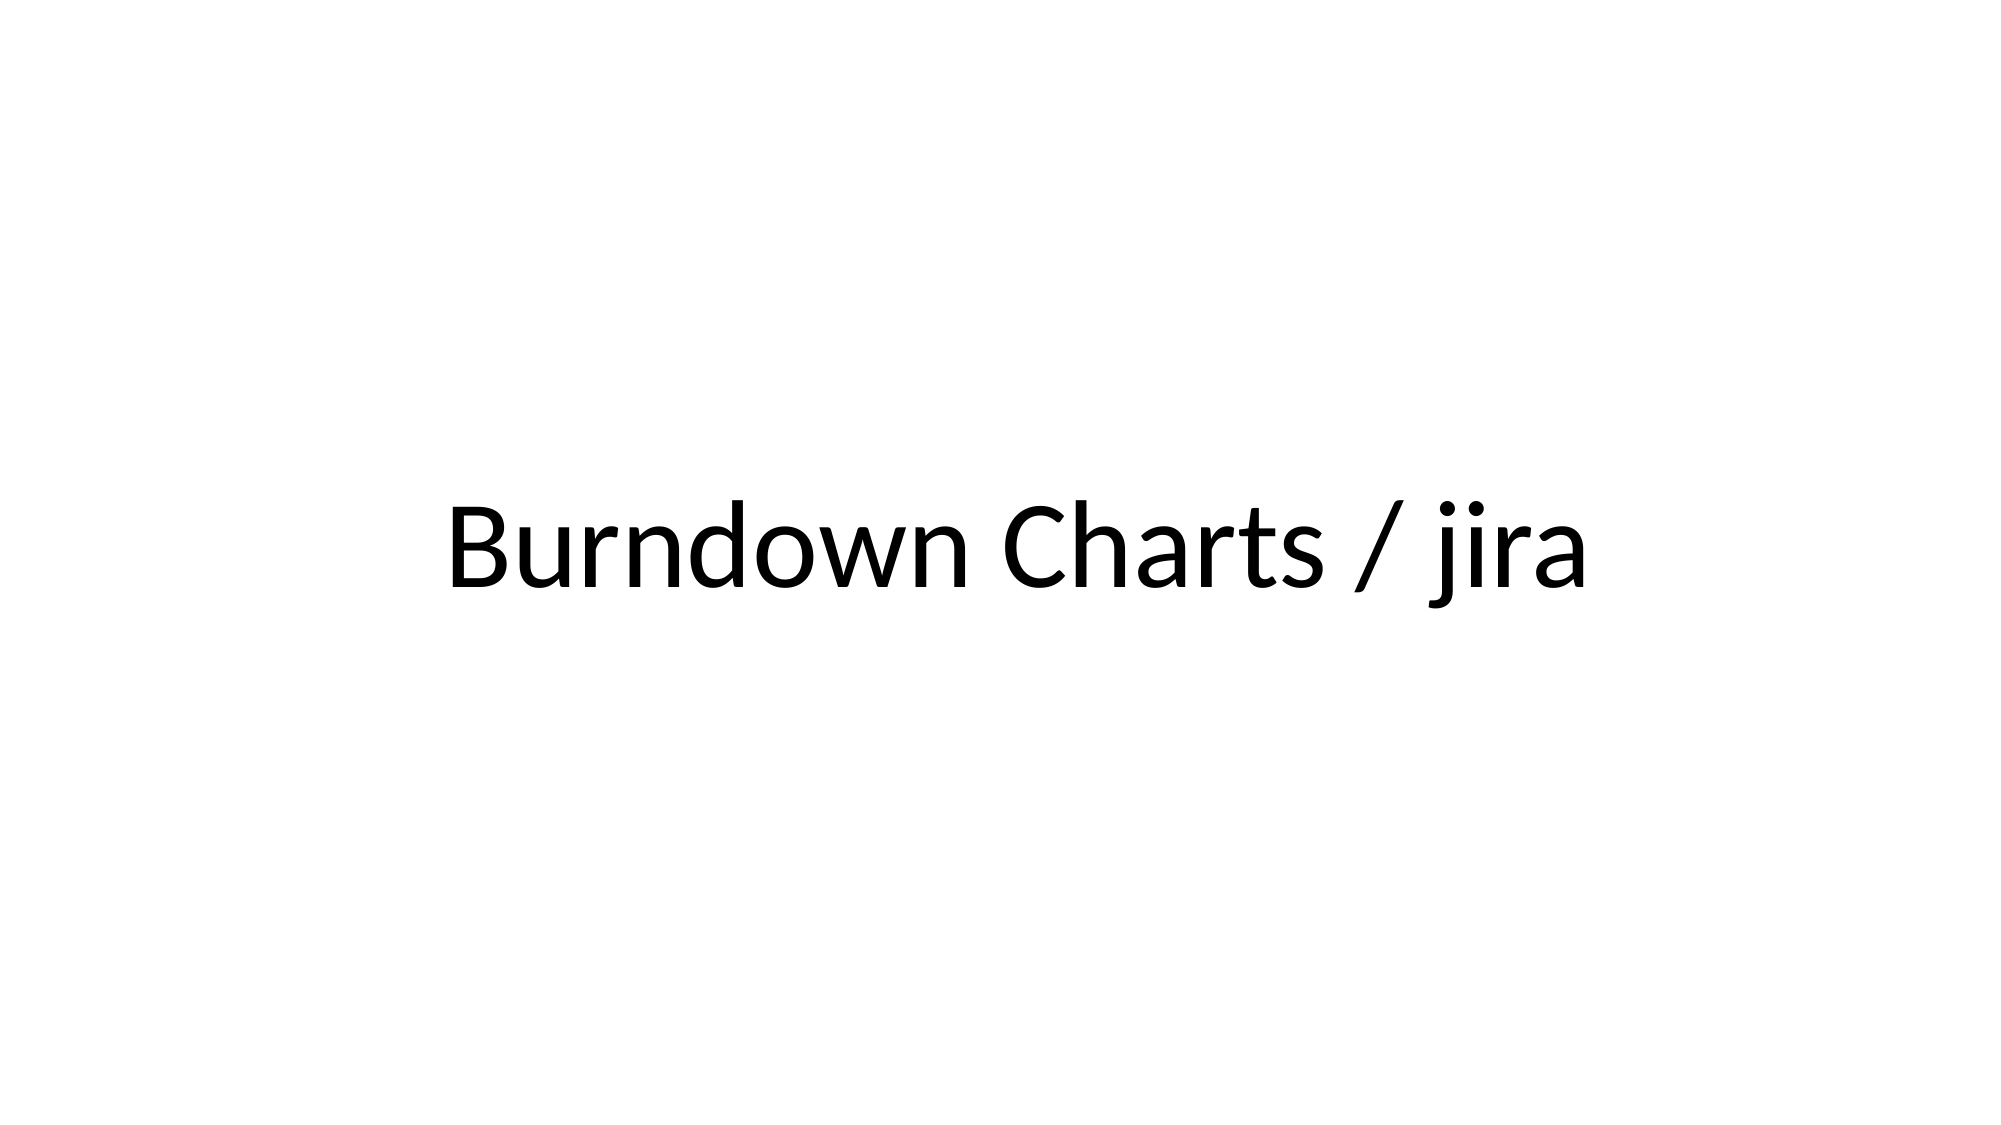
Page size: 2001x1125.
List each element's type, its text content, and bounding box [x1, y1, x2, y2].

title Burndown Charts / jira [268, 230, 1769, 623]
